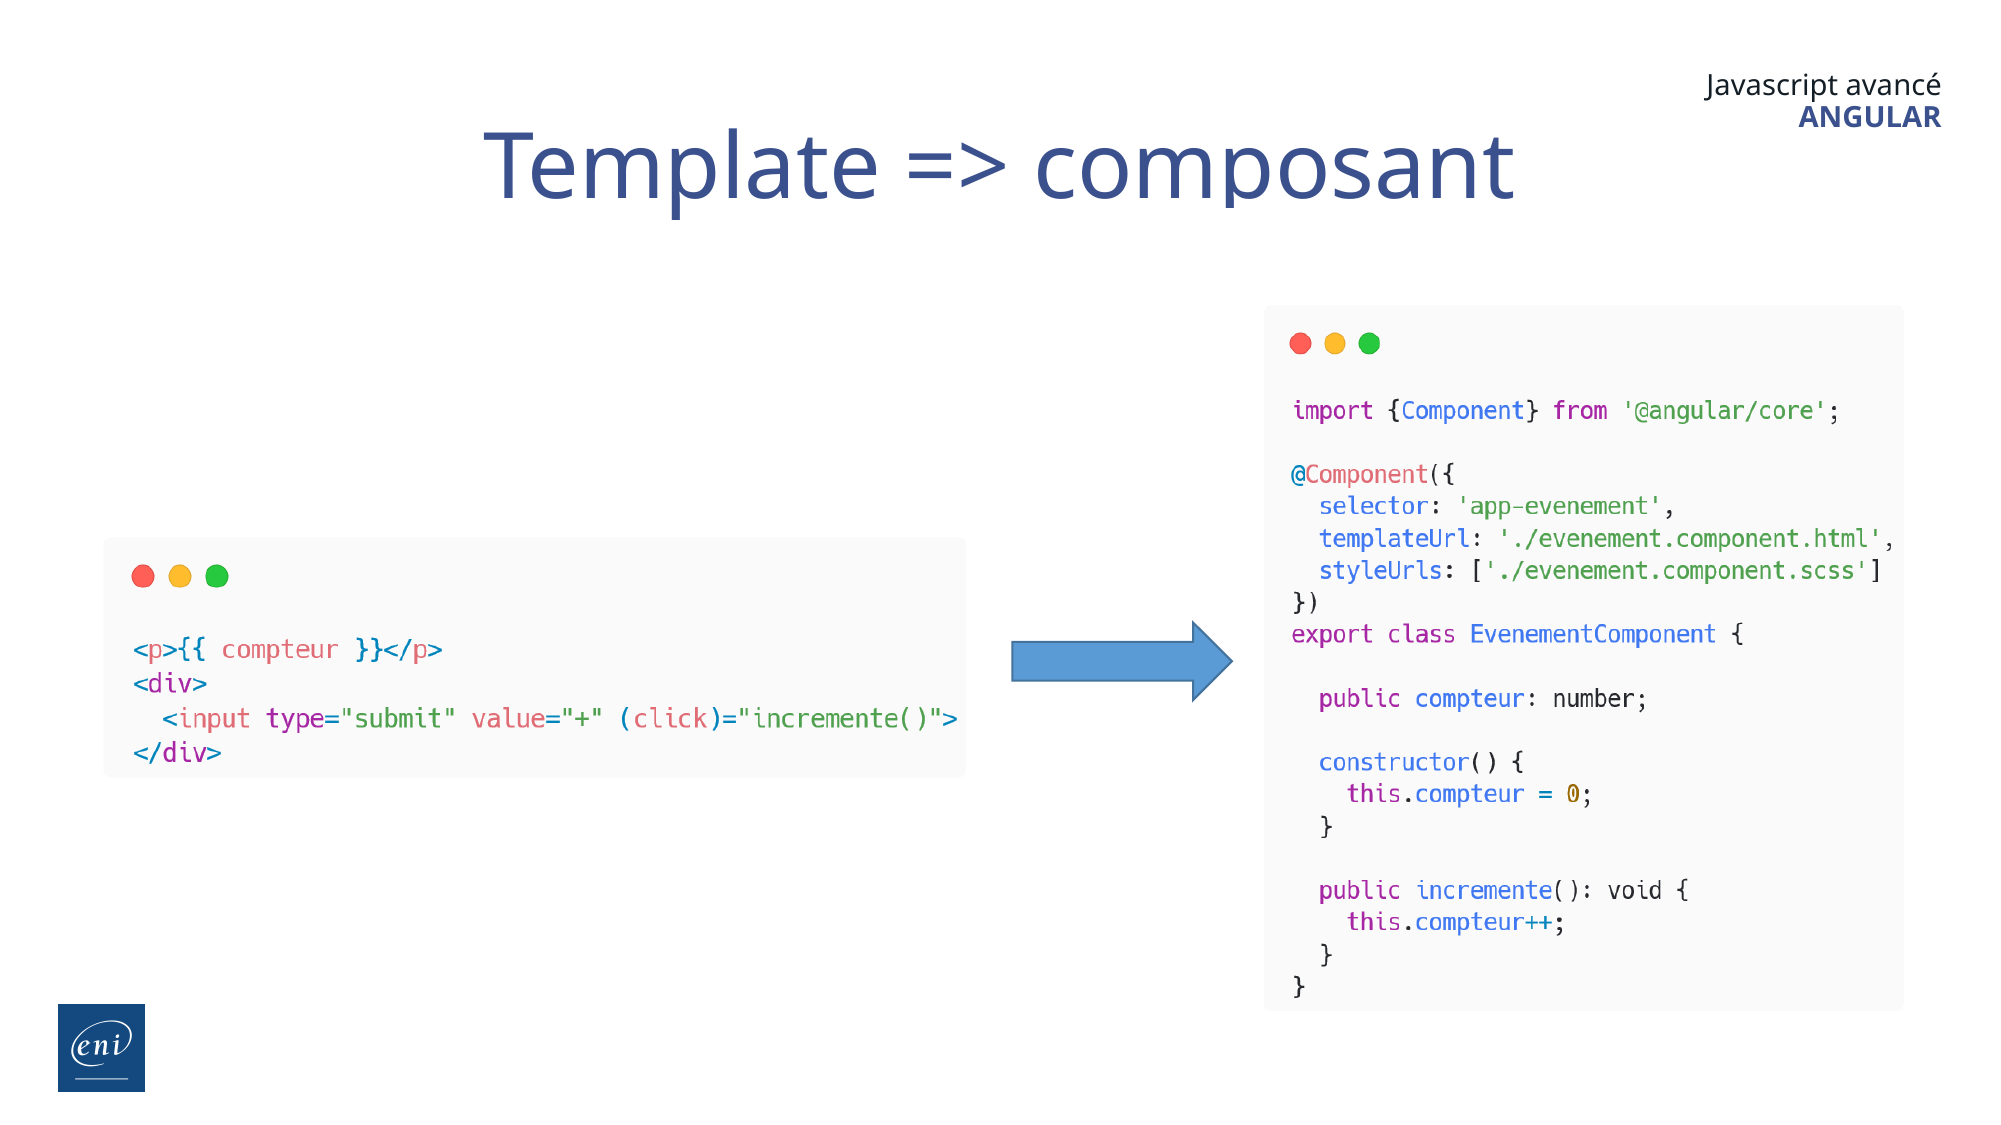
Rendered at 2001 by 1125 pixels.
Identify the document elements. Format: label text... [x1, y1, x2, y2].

picture [0, 433, 1069, 881]
text_box [1068, 640, 1167, 682]
picture [58, 1004, 145, 1092]
picture [1167, 208, 2000, 1107]
title Template => composant [137, 59, 1863, 278]
